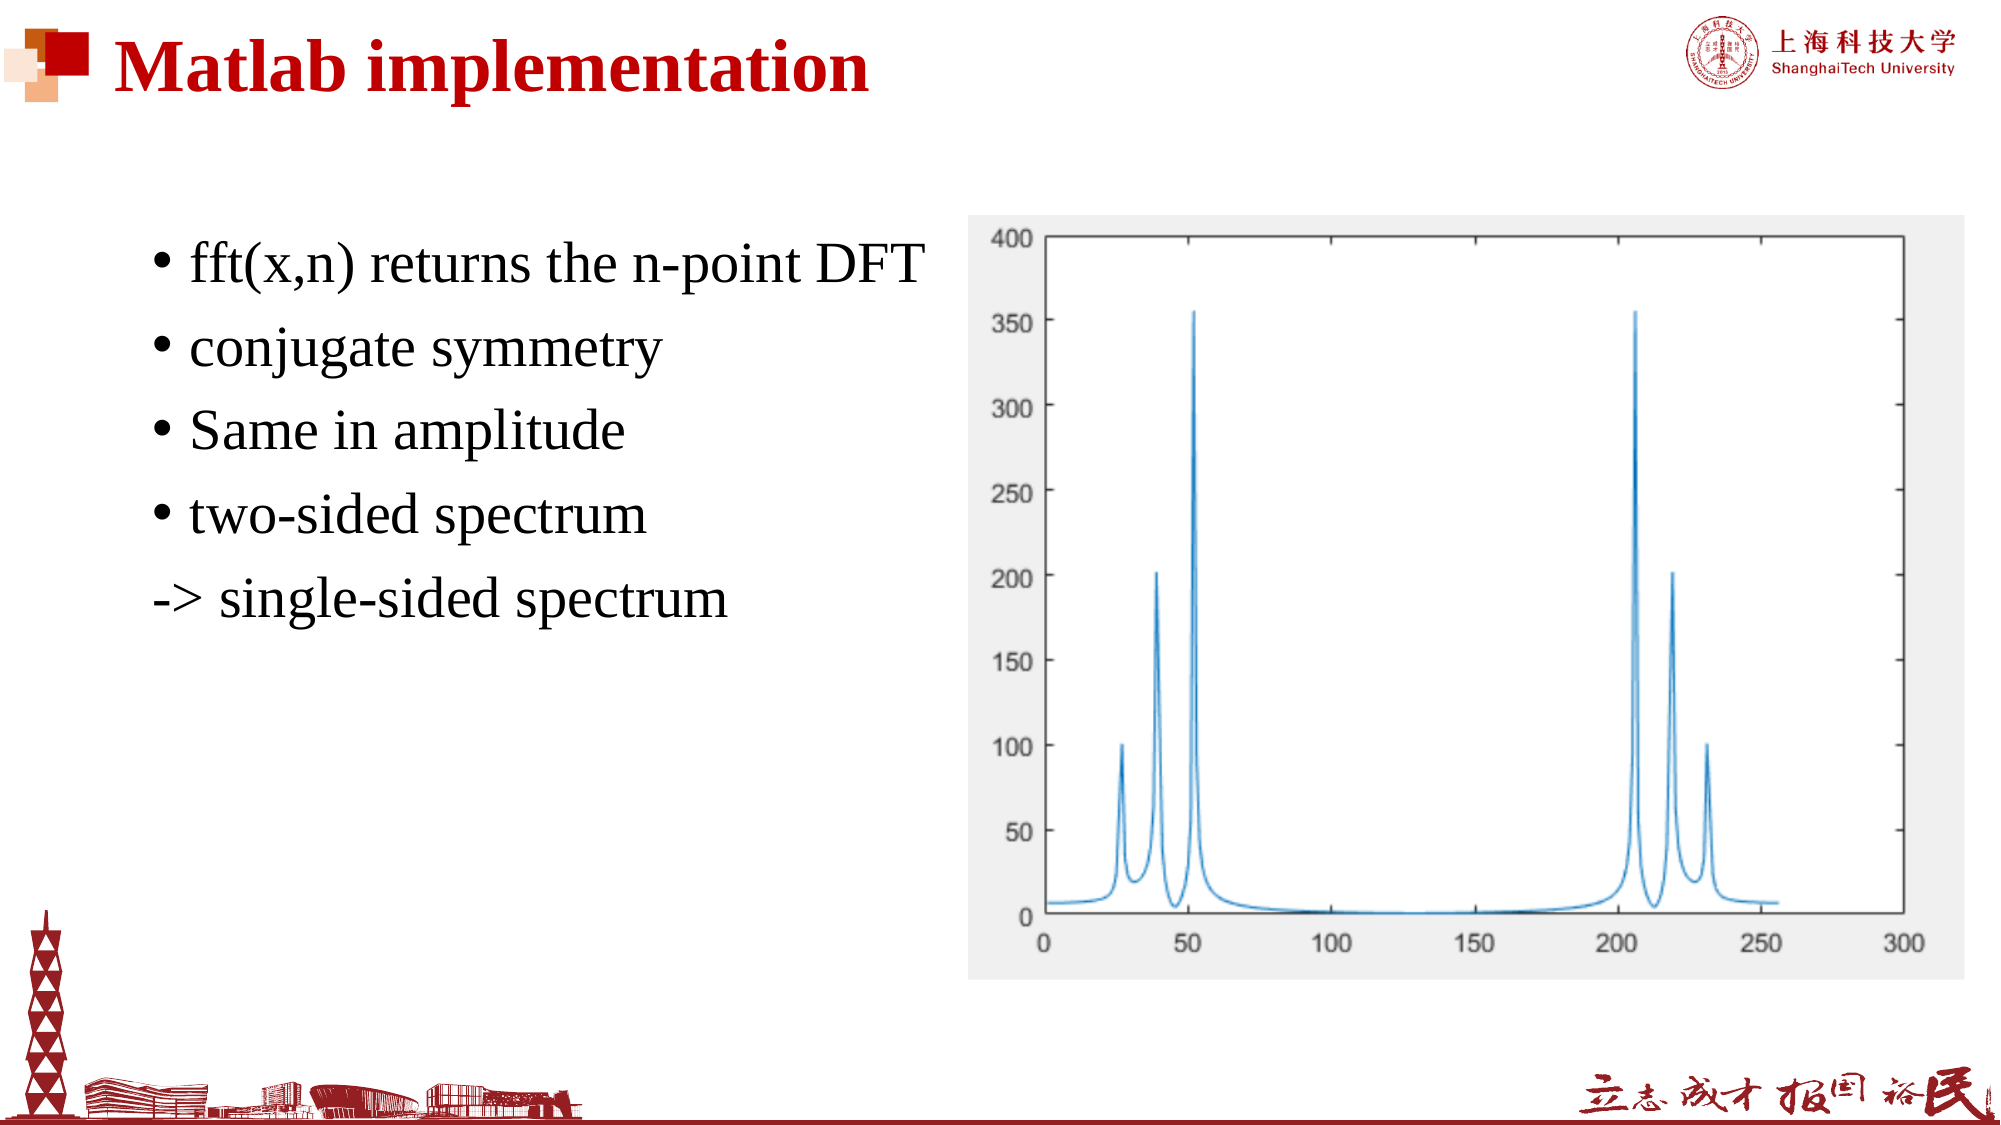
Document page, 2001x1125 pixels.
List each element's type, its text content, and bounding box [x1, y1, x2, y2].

picture [1750, 16, 1955, 89]
picture [968, 215, 1967, 981]
title Matlab implementation [24, 16, 1750, 119]
list fft(x,n) returns the n-point DFT conjugate symmetry Same in amplitude two-sided spectrum -> single-sided spectrum [137, 224, 968, 939]
